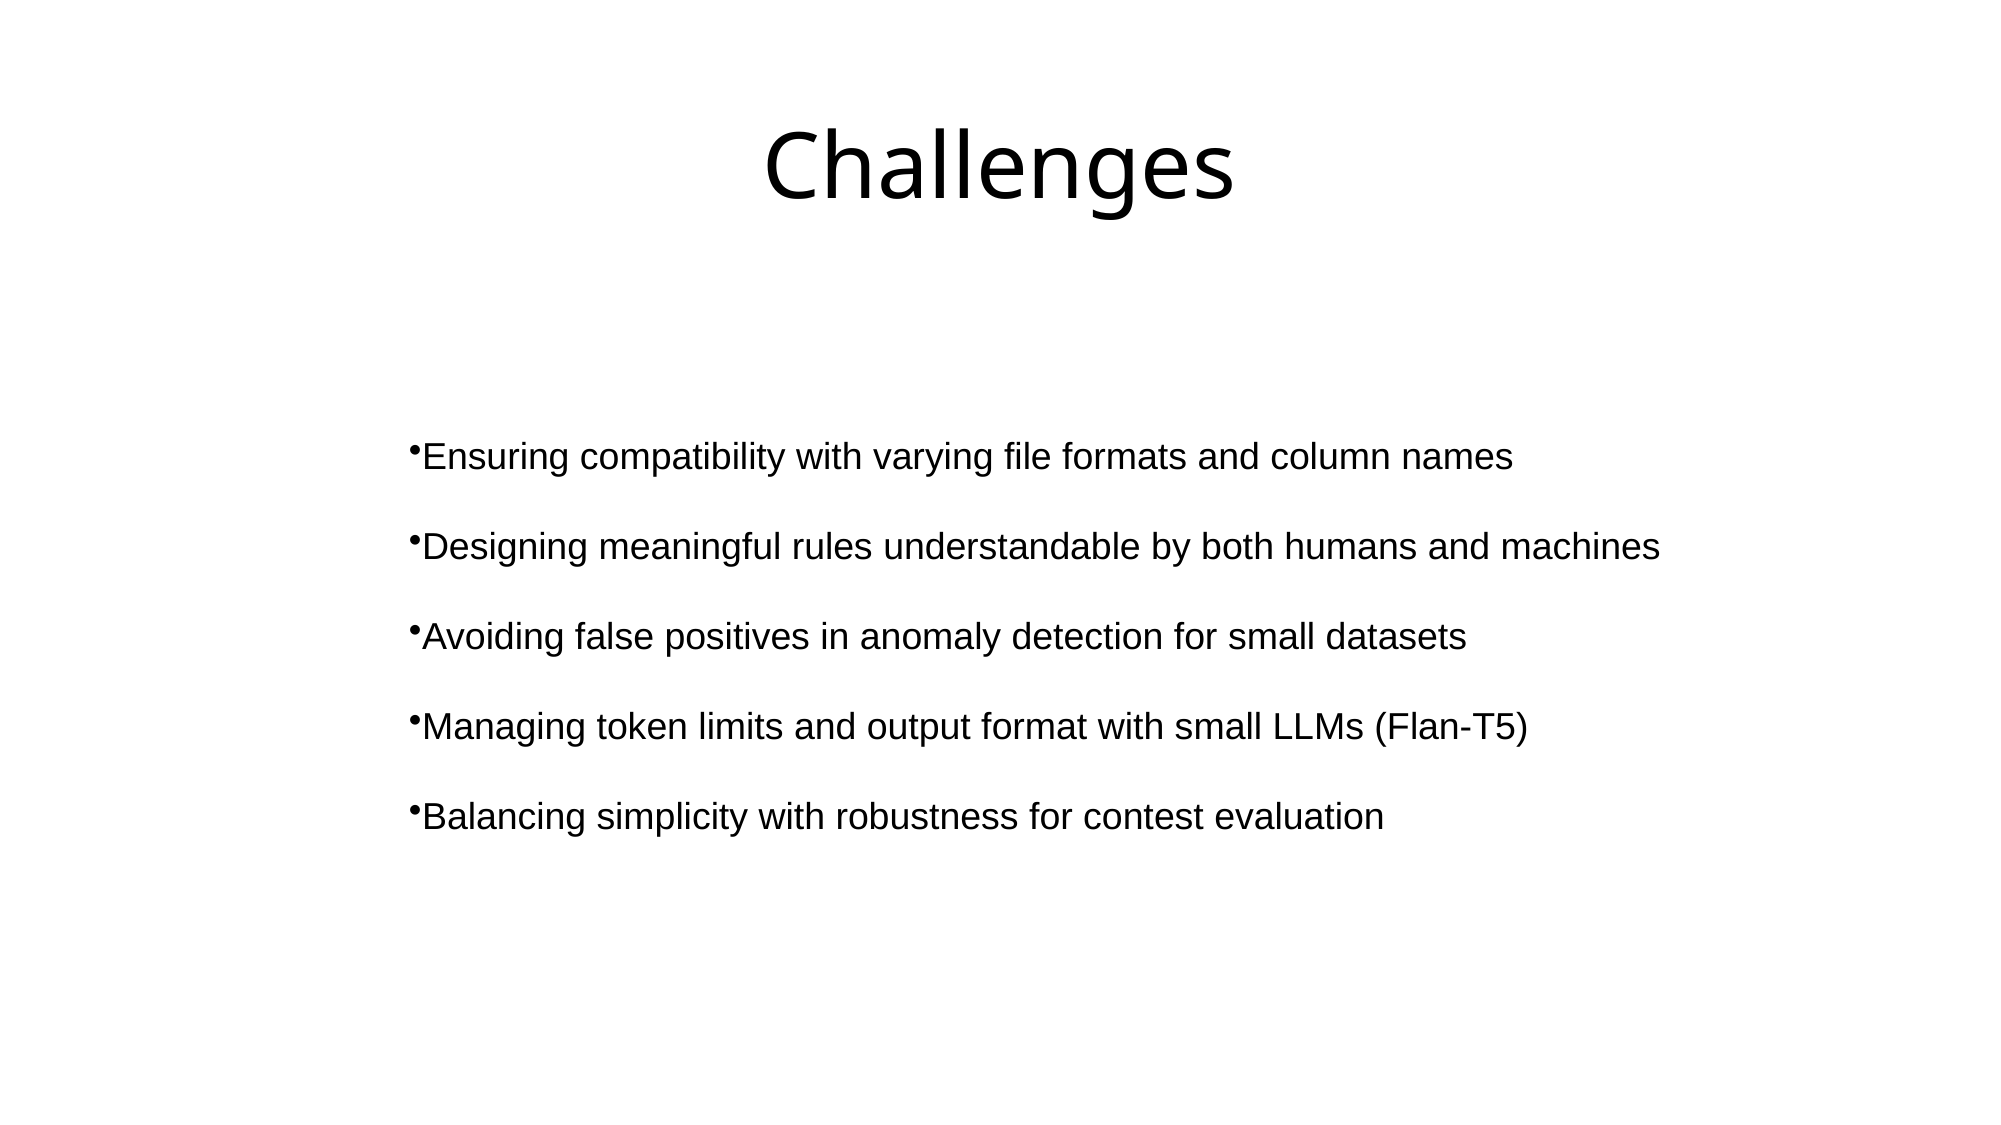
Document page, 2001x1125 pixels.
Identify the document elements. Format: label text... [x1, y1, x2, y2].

list Ensuring compatibility with varying file formats and column names Designing meaningful rules understandable by both humans and machines Avoiding false positives in anomaly detection for small datasets Managing token limits and output format with small LLMs (Flan-T5) Balancing simplicity with robustness for contest evaluation [393, 308, 1691, 961]
title Challenges [137, 59, 1863, 278]
